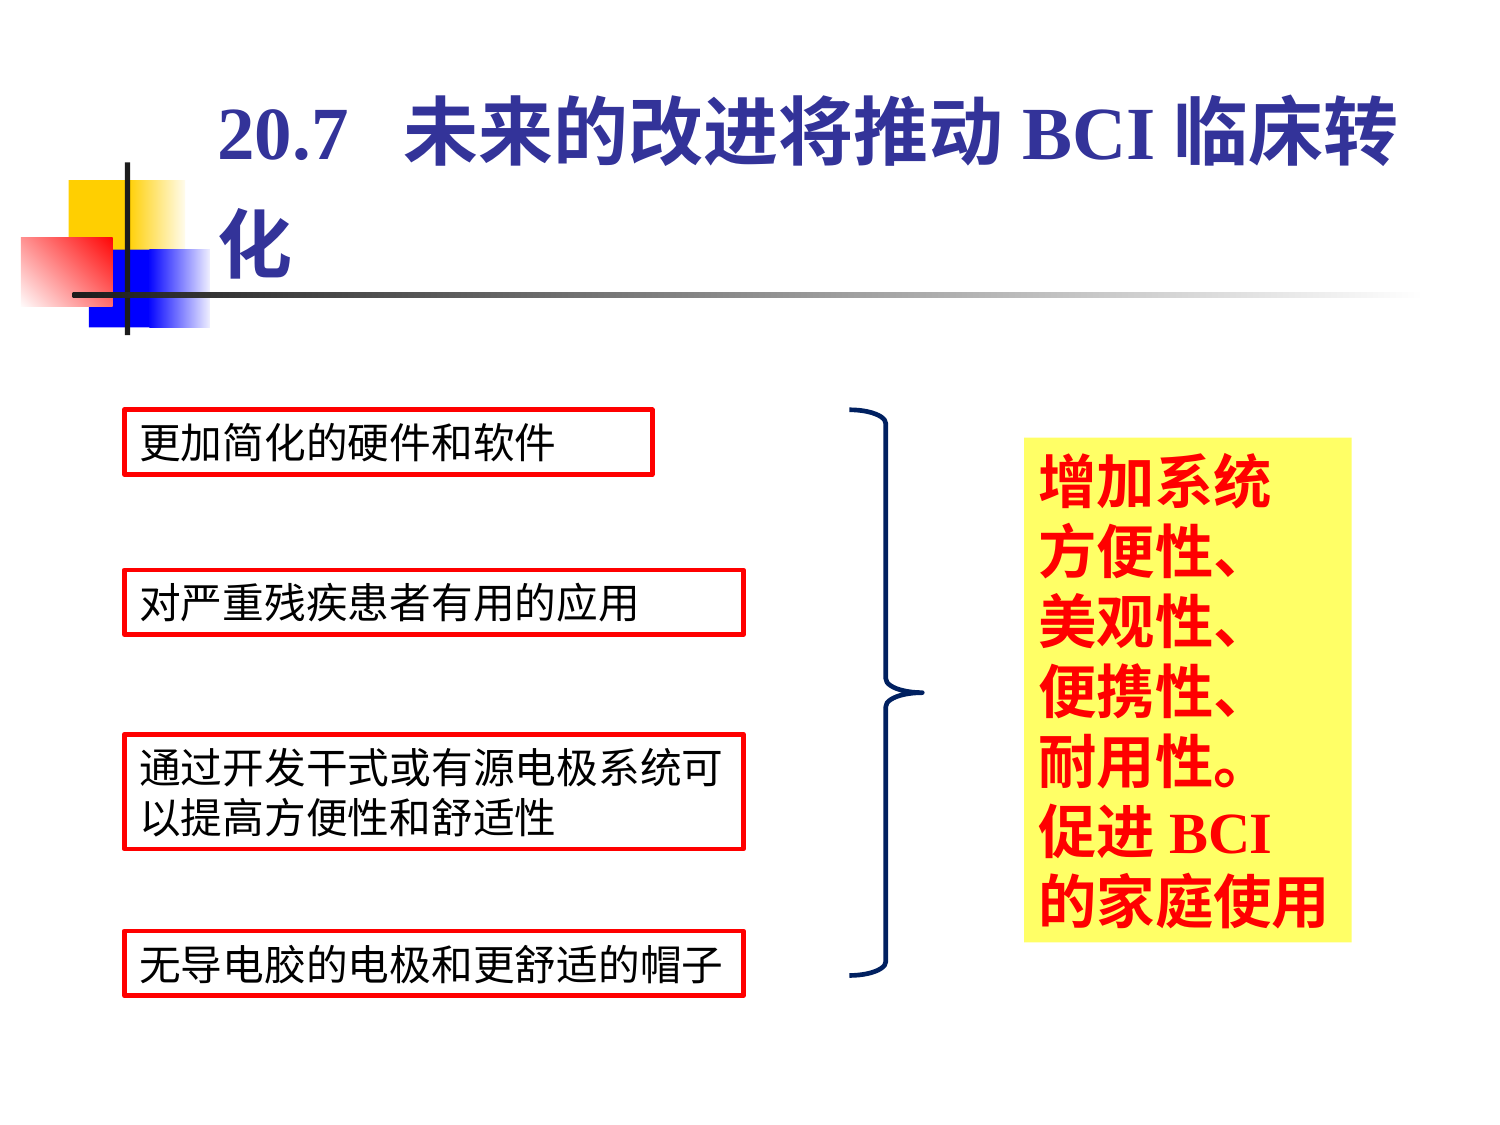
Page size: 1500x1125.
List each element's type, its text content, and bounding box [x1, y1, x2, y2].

text_box 增加系统 方便性、 美观性、 便携性、 耐用性。 促进BCI的家庭使用 [1024, 437, 1352, 943]
text_box 20.7 未来的改进将推动BCI临床转化 [202, 74, 1441, 295]
text_box 对严重残疾患者有用的应用 [124, 569, 744, 635]
text_box [849, 409, 924, 977]
text_box 无导电胶的电极和更舒适的帽子 [124, 930, 744, 996]
text_box 更加简化的硬件和软件 [124, 409, 653, 475]
text_box 通过开发干式或有源电极系统可以提高方便性和舒适性 [124, 734, 744, 850]
